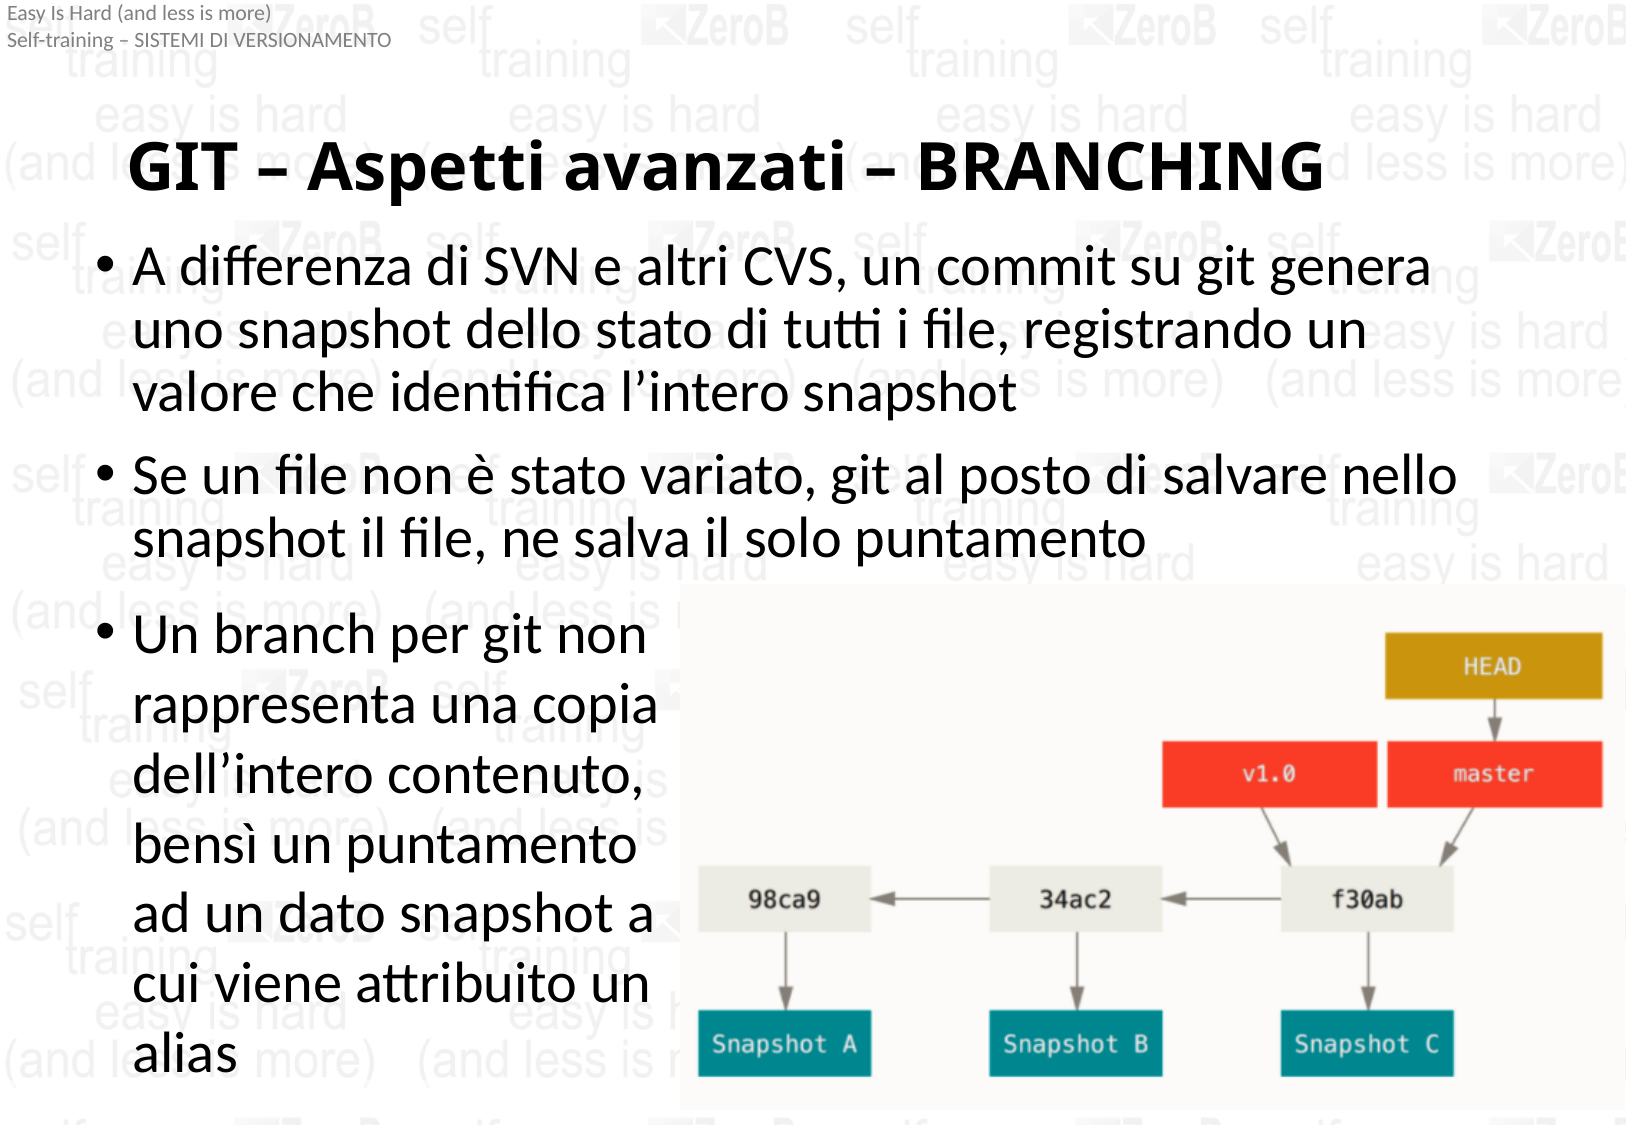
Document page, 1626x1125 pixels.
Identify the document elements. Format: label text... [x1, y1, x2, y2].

title GIT – Aspetti avanzati – BRANCHING [111, 59, 1514, 227]
text_box Un branch per git non rappresenta una copia dell’intero contenuto, bensì un puntamento ad un dato snapshot a cui viene attribuito un alias [79, 587, 698, 1125]
picture [680, 584, 1625, 1110]
list A differenza di SVN e altri CVS, un commit su git genera uno snapshot dello stato di tutti i file, registrando un valore che identifica l’intero snapshot Se un file non è stato variato, git al posto di salvare nello snapshot il file, ne salva il solo puntamento [79, 227, 1514, 587]
